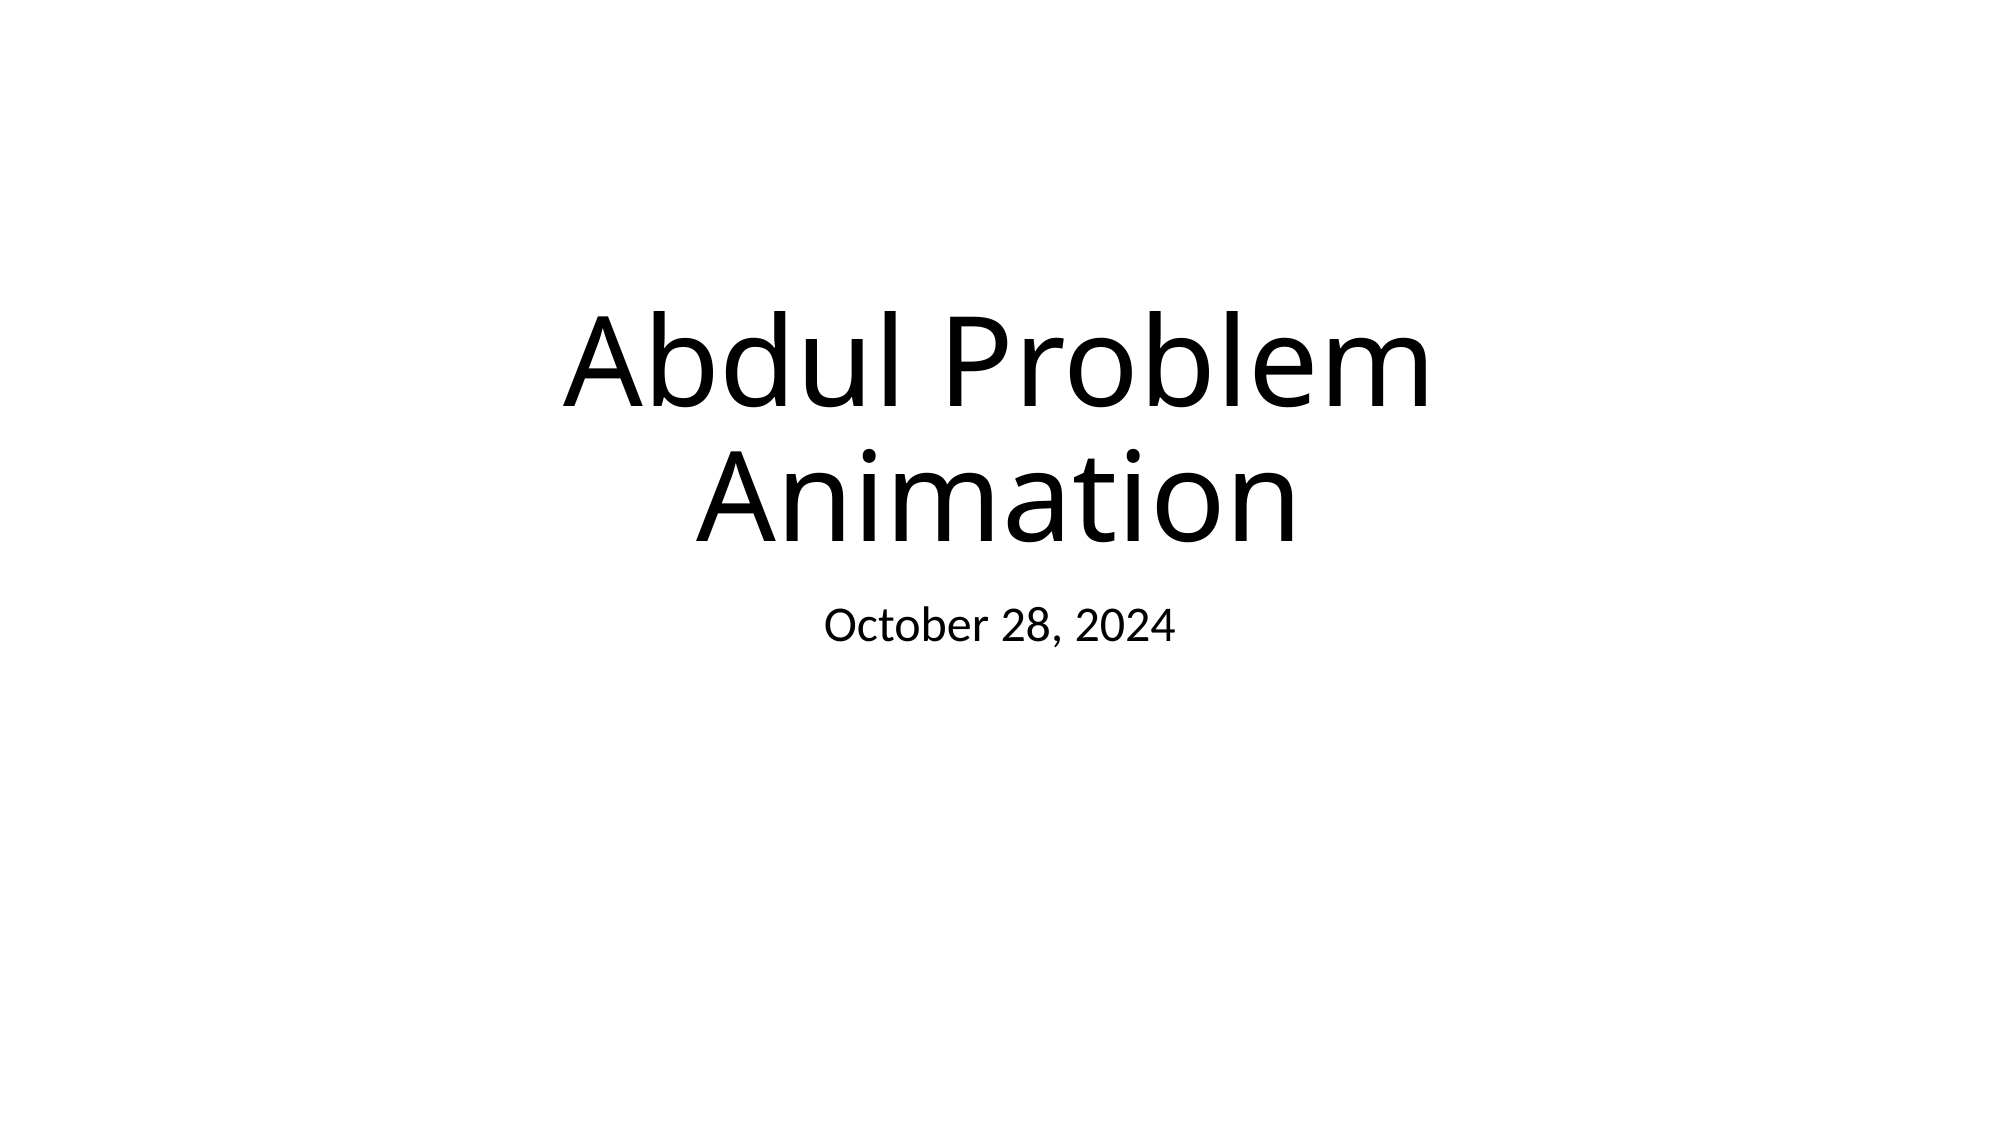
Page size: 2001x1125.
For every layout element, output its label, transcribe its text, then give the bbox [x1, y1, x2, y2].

title Abdul Problem Animation [249, 184, 1750, 576]
subtitle October 28, 2024 [249, 590, 1750, 863]
